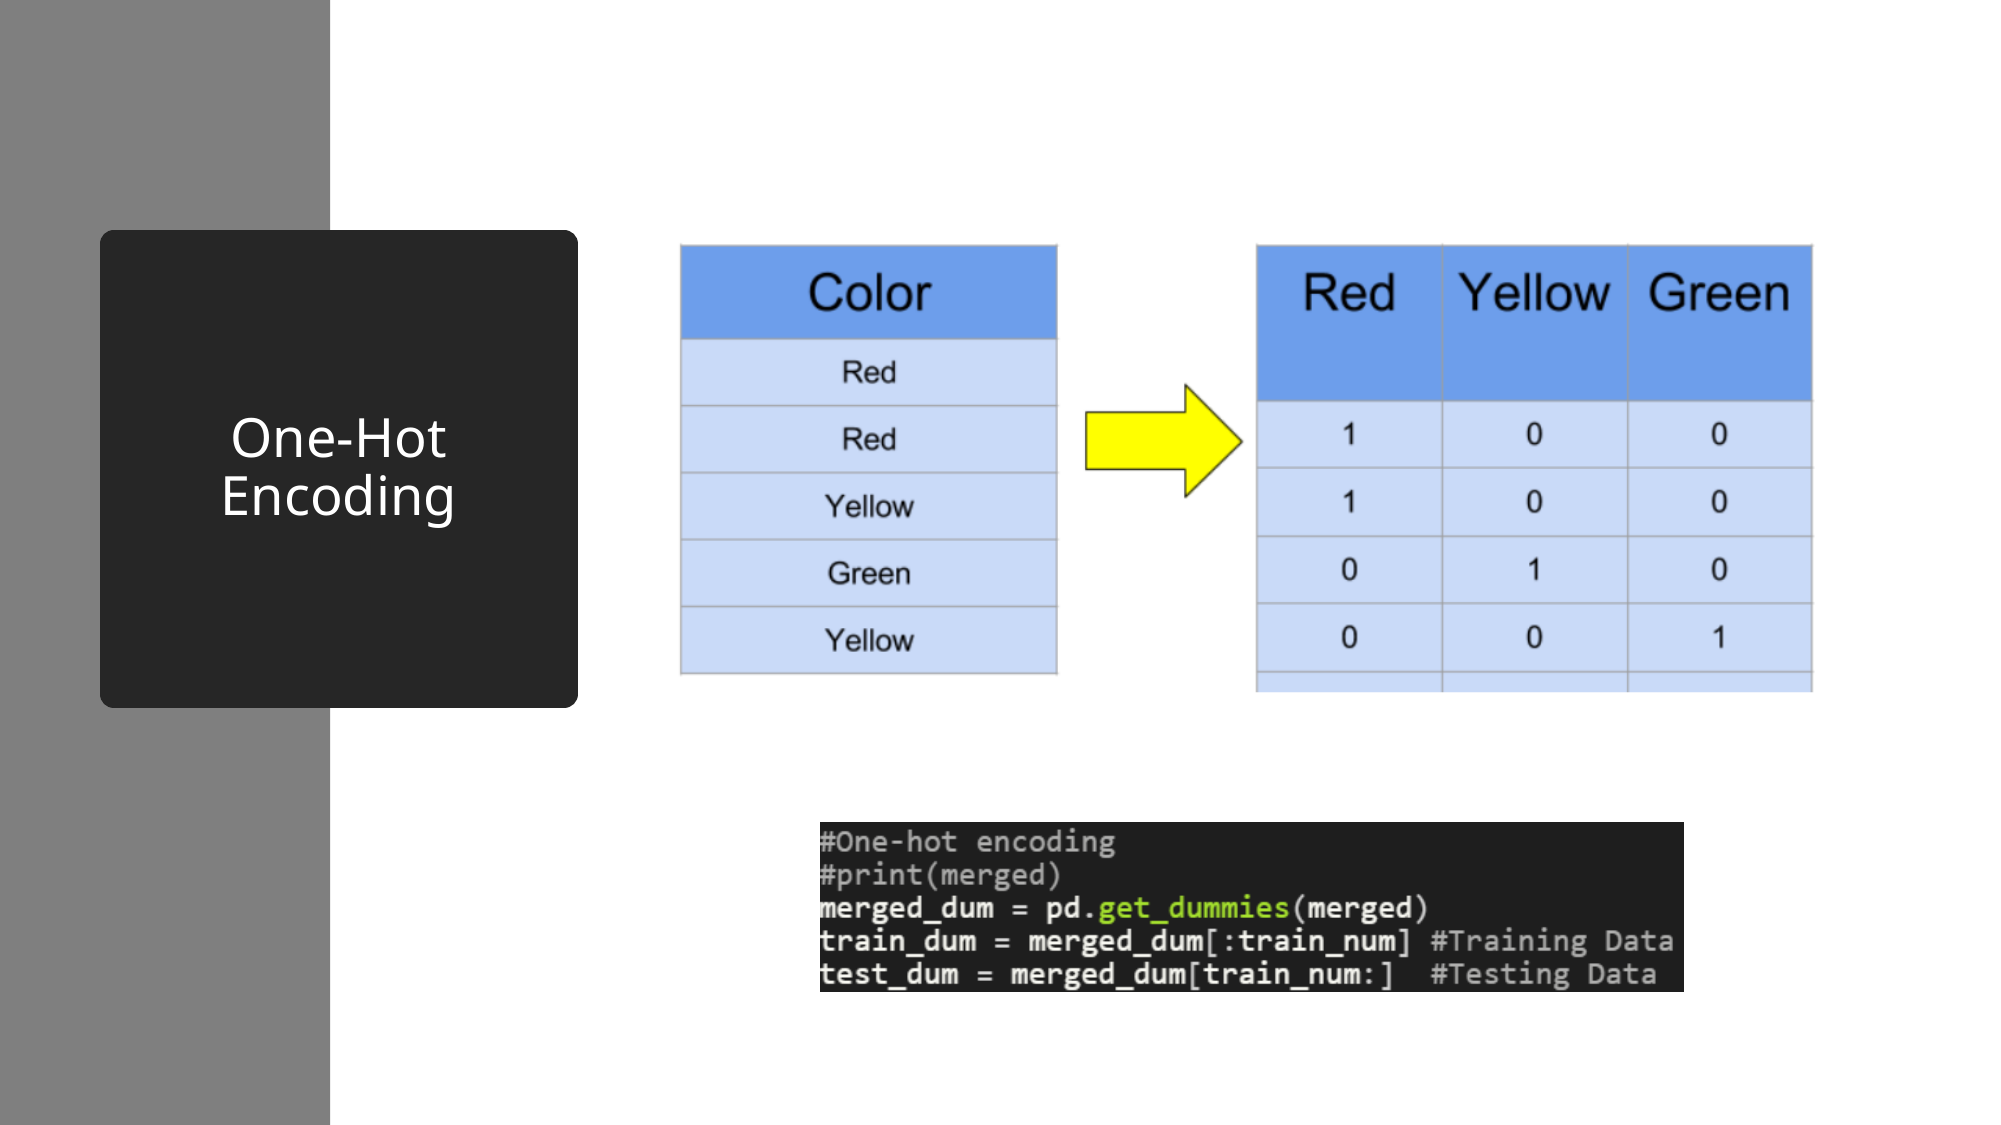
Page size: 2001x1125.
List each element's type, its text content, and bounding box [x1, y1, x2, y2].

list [820, 822, 1684, 992]
picture [662, 230, 1842, 708]
title One-Hot Encoding [113, 243, 564, 694]
text_box [0, 0, 331, 1125]
